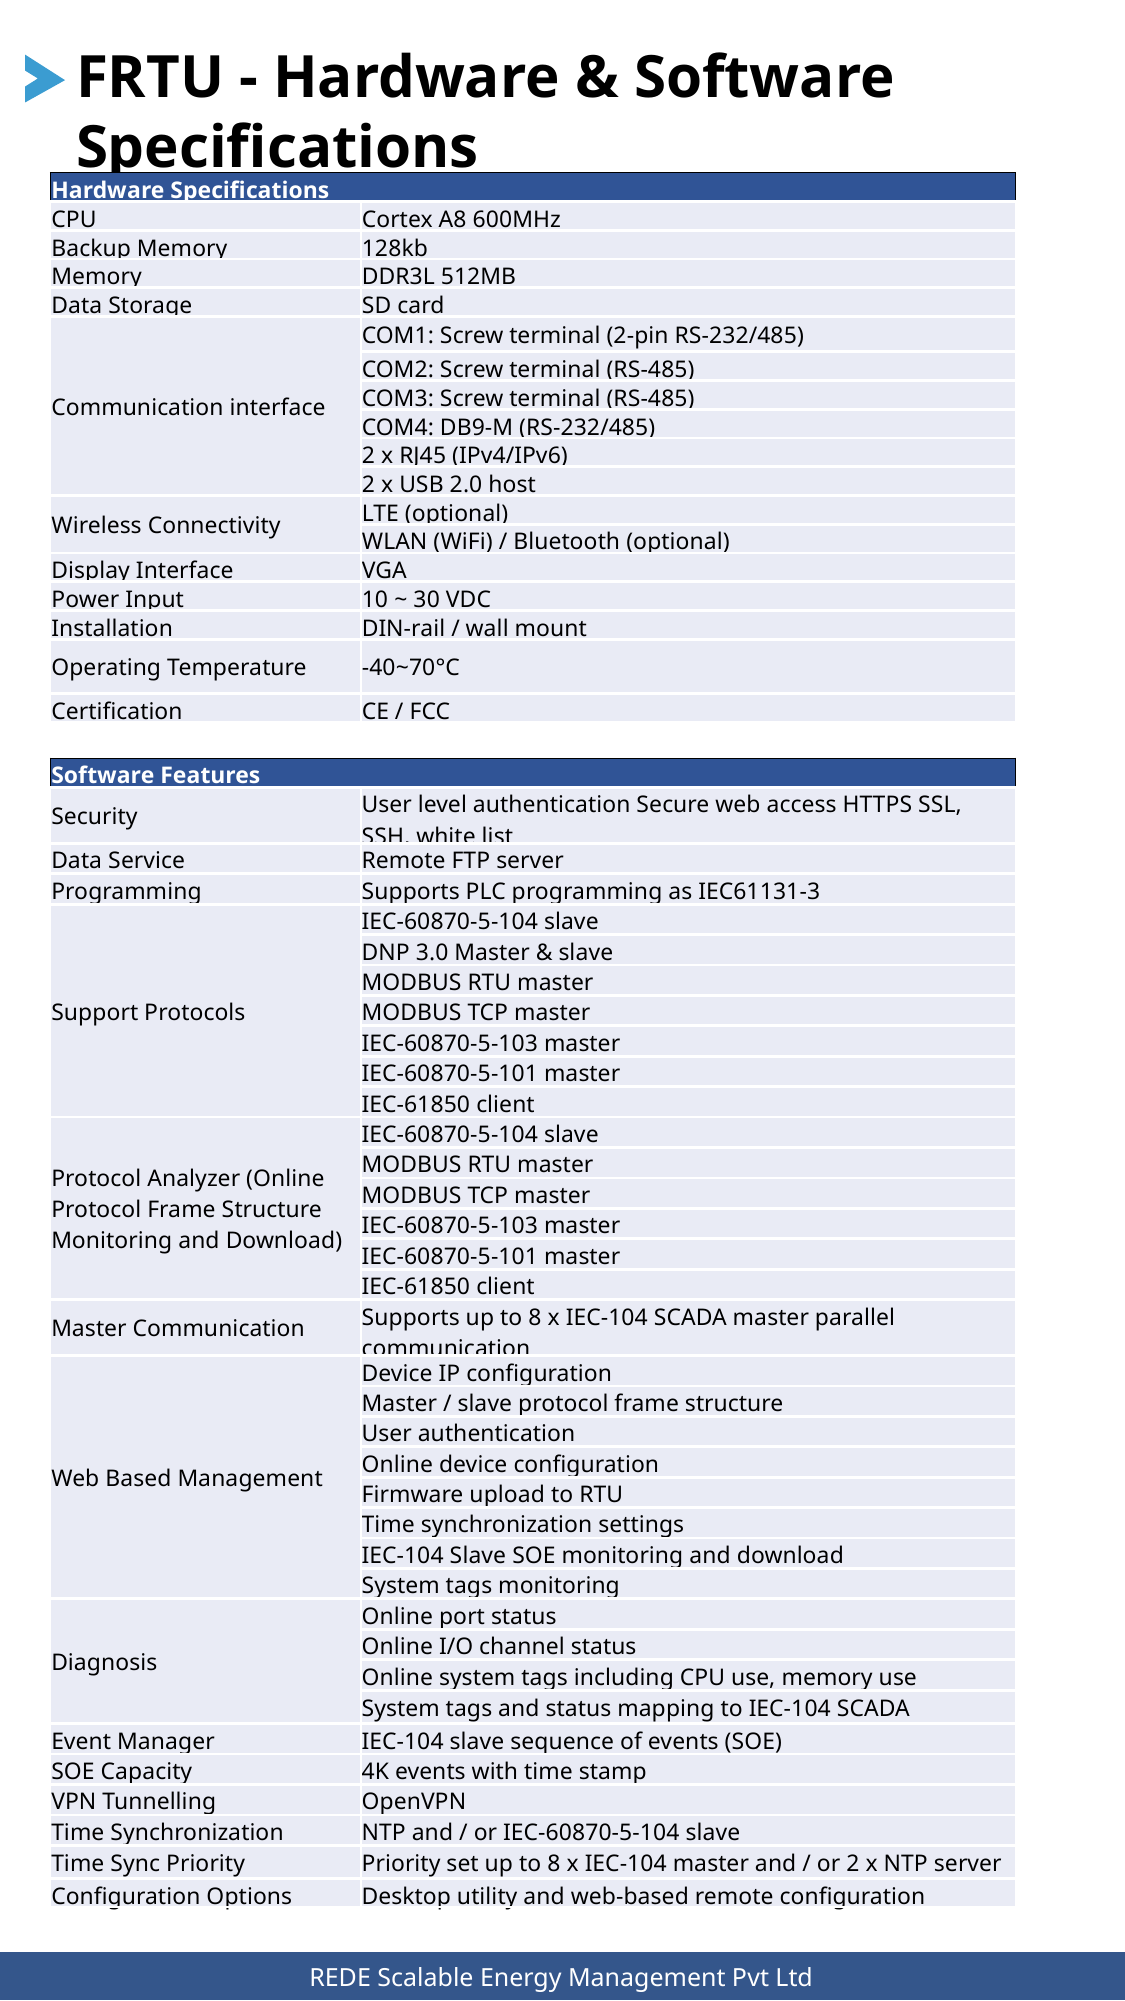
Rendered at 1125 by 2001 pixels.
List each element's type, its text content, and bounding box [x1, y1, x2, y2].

table_cell CPU [51, 203, 360, 229]
table_cell LTE (optional) [362, 497, 1015, 523]
table_cell Power Input [51, 583, 360, 609]
table_cell IEC-60870-5-101 master [362, 1058, 1015, 1085]
table_cell DDR3L 512MB [362, 260, 1015, 286]
table_cell Security [51, 789, 360, 842]
table_cell -40~70°C [362, 641, 1015, 692]
table_cell OpenVPN [362, 1786, 1015, 1814]
table_cell IEC-104 slave sequence of events (SOE) [362, 1725, 1015, 1753]
table_cell 10 ~ 30 VDC [362, 583, 1015, 609]
table_cell COM1: Screw terminal (2-pin RS-232/485) [362, 318, 1015, 350]
table_cell IEC-60870-5-104 slave [362, 906, 1015, 933]
table_cell Data Service [51, 845, 360, 872]
table_cell Supports up to 8 x IEC-104 SCADA master parallel communication [362, 1301, 1015, 1354]
table_cell Online I/O channel status [362, 1631, 1015, 1658]
table_cell VGA [362, 554, 1015, 580]
table_cell System tags and status mapping to IEC-104 SCADA [362, 1692, 1015, 1722]
table_cell COM3: Screw terminal (RS-485) [362, 382, 1015, 408]
table_cell Priority set up to 8 x IEC-104 master and / or 2 x NTP server [362, 1847, 1015, 1877]
table_cell Cortex A8 600MHz [362, 203, 1015, 229]
table_cell Communication interface [51, 318, 360, 494]
table_cell Memory [51, 260, 360, 286]
table_cell IEC-104 Slave SOE monitoring and download [362, 1539, 1015, 1567]
table_cell NTP and / or IEC-60870-5-104 slave [362, 1816, 1015, 1844]
text_box REDE Scalable Energy Management Pvt Ltd [0, 1952, 1125, 2000]
table_cell COM4: DB9-M (RS-232/485) [362, 411, 1015, 437]
table_cell 128kb [362, 232, 1015, 258]
text_box [25, 54, 38, 103]
table_cell VPN Tunnelling [51, 1786, 360, 1814]
table_cell IEC-60870-5-104 slave [362, 1118, 1015, 1146]
table_cell IEC-61850 client [362, 1271, 1015, 1298]
table_cell Certification [51, 695, 360, 721]
table_cell Time Synchronization [51, 1816, 360, 1844]
table_cell Display Interface [51, 554, 360, 580]
text_box FRTU - Hardware & Software Specifications [38, 32, 1095, 187]
table_cell Device IP configuration [362, 1357, 1015, 1385]
table_cell Wireless Connectivity [51, 497, 360, 552]
table_cell Web Based Management [51, 1357, 360, 1597]
table_cell Protocol Analyzer (Online Protocol Frame Structure Monitoring and Download) [51, 1118, 360, 1298]
table_cell DNP 3.0 Master & slave [362, 936, 1015, 964]
table_cell Firmware upload to RTU [362, 1479, 1015, 1506]
table_cell COM2: Screw terminal (RS-485) [362, 353, 1015, 379]
table_cell SOE Capacity [51, 1755, 360, 1783]
table_cell IEC-61850 client [362, 1088, 1015, 1116]
table_cell IEC-60870-5-103 master [362, 1210, 1015, 1237]
table_header Software Features [51, 759, 1015, 786]
table_cell Backup Memory [51, 232, 360, 258]
table_cell System tags monitoring [362, 1570, 1015, 1597]
table_cell Online system tags including CPU use, memory use [362, 1661, 1015, 1689]
table_cell Time Sync Priority [51, 1847, 360, 1877]
table_cell Desktop utility and web-based remote configuration [362, 1880, 1015, 1906]
table_cell MODBUS TCP master [362, 1179, 1015, 1207]
table_cell MODBUS RTU master [362, 966, 1015, 994]
table_cell Configuration Options [51, 1880, 360, 1906]
table_cell Event Manager [51, 1725, 360, 1753]
table_cell 4K events with time stamp [362, 1755, 1015, 1783]
table_cell Remote FTP server [362, 845, 1015, 872]
table_cell MODBUS TCP master [362, 997, 1015, 1024]
table_cell SD card [362, 289, 1015, 315]
table_cell Installation [51, 612, 360, 638]
table_cell Programming [51, 875, 360, 903]
table_cell Online port status [362, 1600, 1015, 1628]
table_cell Master / slave protocol frame structure [362, 1387, 1015, 1415]
table_cell IEC-60870-5-101 master [362, 1240, 1015, 1268]
table_cell Diagnosis [51, 1600, 360, 1722]
table_cell IEC-60870-5-103 master [362, 1027, 1015, 1055]
table_cell User authentication [362, 1418, 1015, 1445]
table_cell 2 x USB 2.0 host [362, 468, 1015, 494]
table_cell Data Storage [51, 289, 360, 315]
table_cell Master Communication [51, 1301, 360, 1354]
table_cell 2 x RJ45 (IPv4/IPv6) [362, 439, 1015, 465]
table_cell DIN-rail / wall mount [362, 612, 1015, 638]
table_cell MODBUS RTU master [362, 1149, 1015, 1177]
table_header Hardware Specifications [51, 173, 1015, 200]
table_cell Operating Temperature [51, 641, 360, 692]
table_cell Time synchronization settings [362, 1509, 1015, 1537]
table_cell Support Protocols [51, 906, 360, 1116]
table_cell Online device configuration [362, 1448, 1015, 1476]
table_cell Supports PLC programming as IEC61131-3 [362, 875, 1015, 903]
table_cell User level authentication Secure web access HTTPS SSL, SSH, white list [362, 789, 1015, 842]
table_cell CE / FCC [362, 695, 1015, 721]
table_cell WLAN (WiFi) / Bluetooth (optional) [362, 526, 1015, 552]
